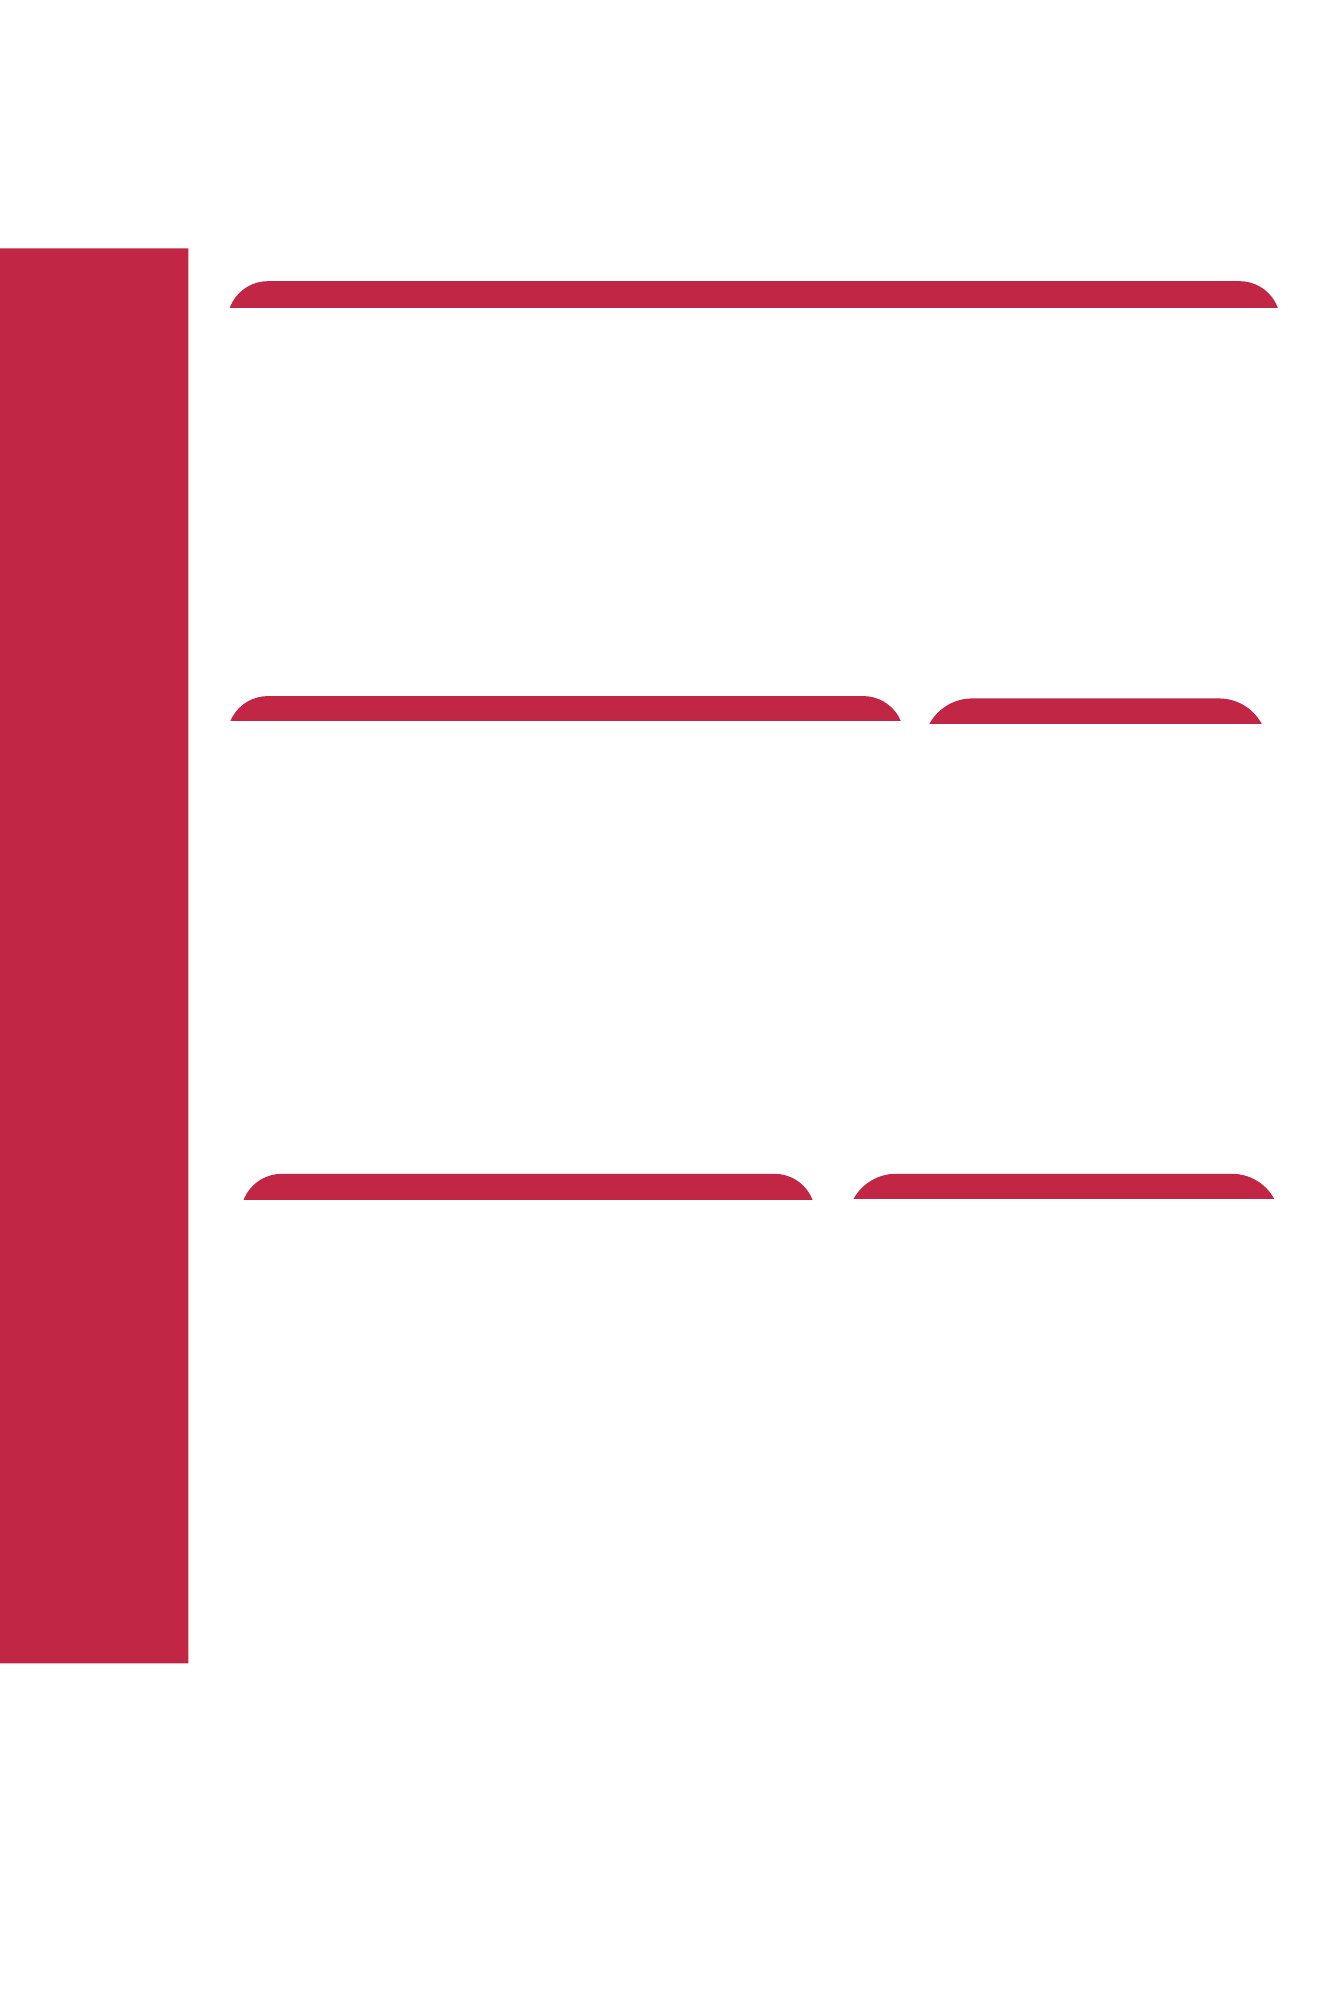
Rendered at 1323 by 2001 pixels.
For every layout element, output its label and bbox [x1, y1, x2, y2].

text_box [240, 1173, 816, 1525]
text_box [0, 247, 189, 1664]
text_box [923, 698, 1268, 1073]
text_box [847, 1173, 1281, 1592]
text_box [227, 281, 1281, 633]
text_box [227, 696, 905, 1048]
text_box [196, 247, 1323, 1664]
